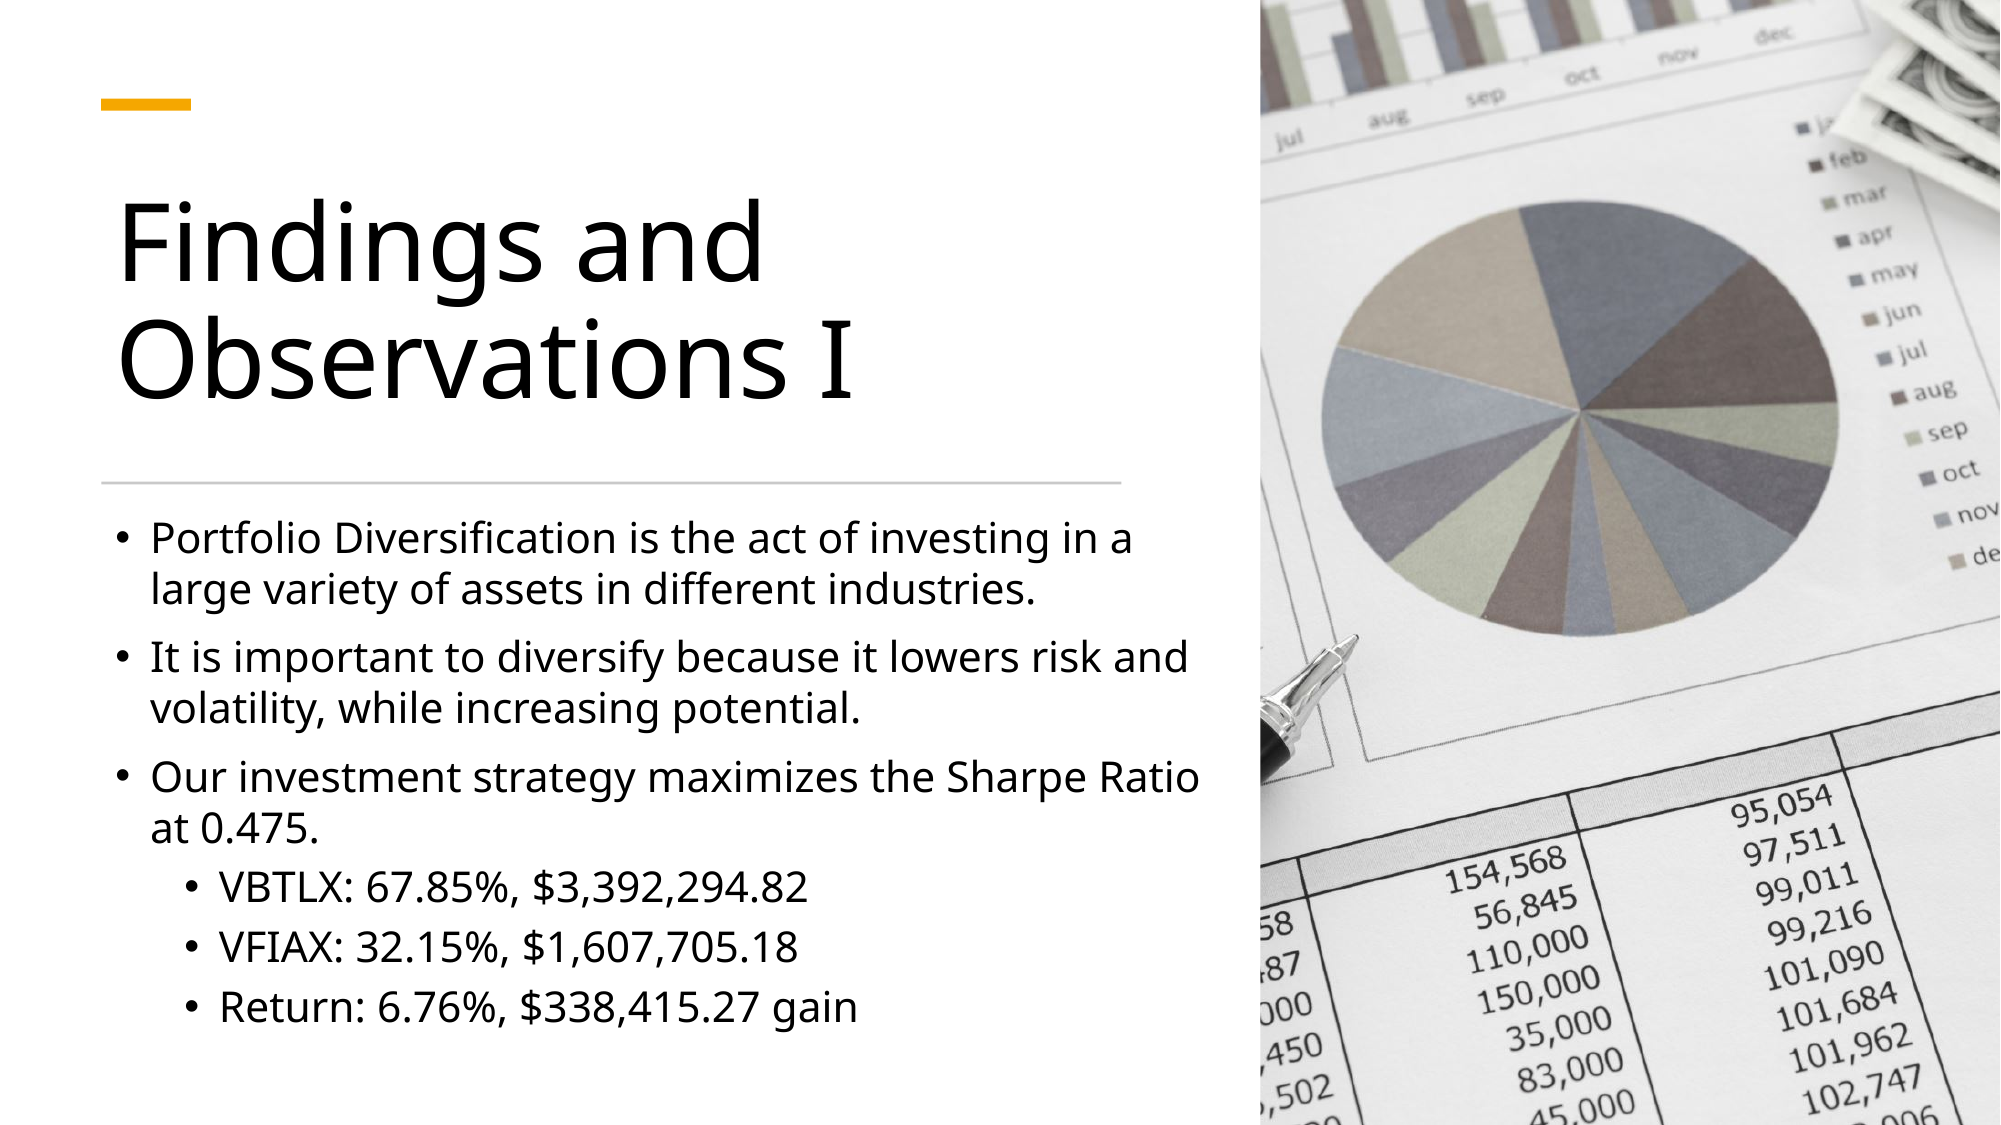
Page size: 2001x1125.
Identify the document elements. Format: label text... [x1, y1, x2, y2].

list Portfolio Diversification is the act of investing in a large variety of assets in different industries. It is important to diversify because it lowers risk and volatility, while increasing potential. Our investment strategy maximizes the Sharpe Ratio at 0.475. VBTLX: 67.85%, $3,392,294.82 VFIAX: 32.15%, $1,607,705.18 Return: 6.76%, $338,415.27 gain [100, 503, 1260, 1041]
text_box [0, 0, 1260, 1125]
text_box [100, 481, 1122, 486]
text_box [100, 98, 192, 112]
picture [1260, 0, 2000, 1125]
title Findings and Observations I [100, 176, 1129, 429]
